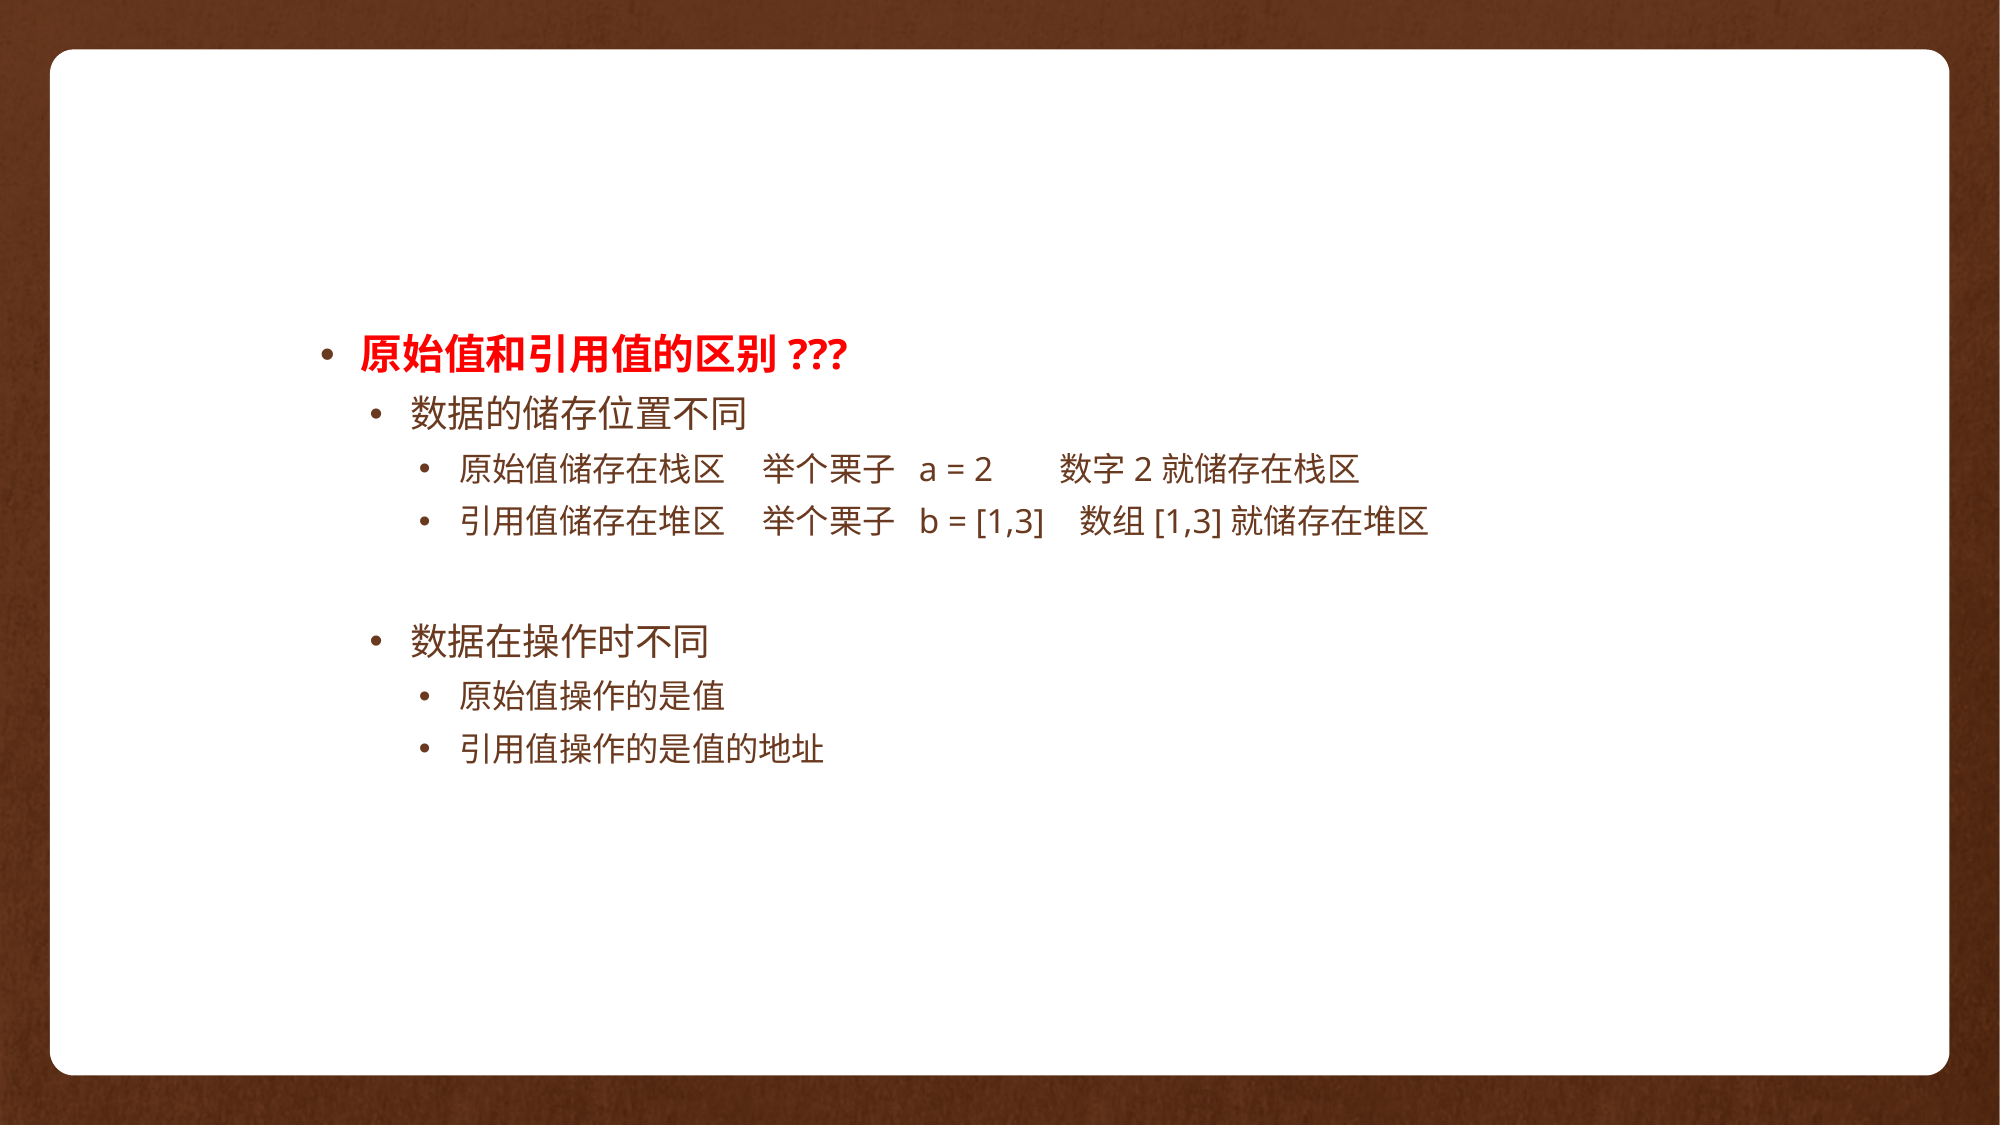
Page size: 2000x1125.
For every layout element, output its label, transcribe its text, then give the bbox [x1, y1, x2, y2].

list 原始值和引用值的区别??? 数据的储存位置不同 原始值储存在栈区 举个栗子 a = 2 数字2就储存在栈区 引用值储存在堆区 举个栗子 b = [1,3] 数组[1,3]就储存在堆区 数据在操作时不同 原始值操作的是值 引用值操作的是值的地址 [255, 326, 1614, 811]
